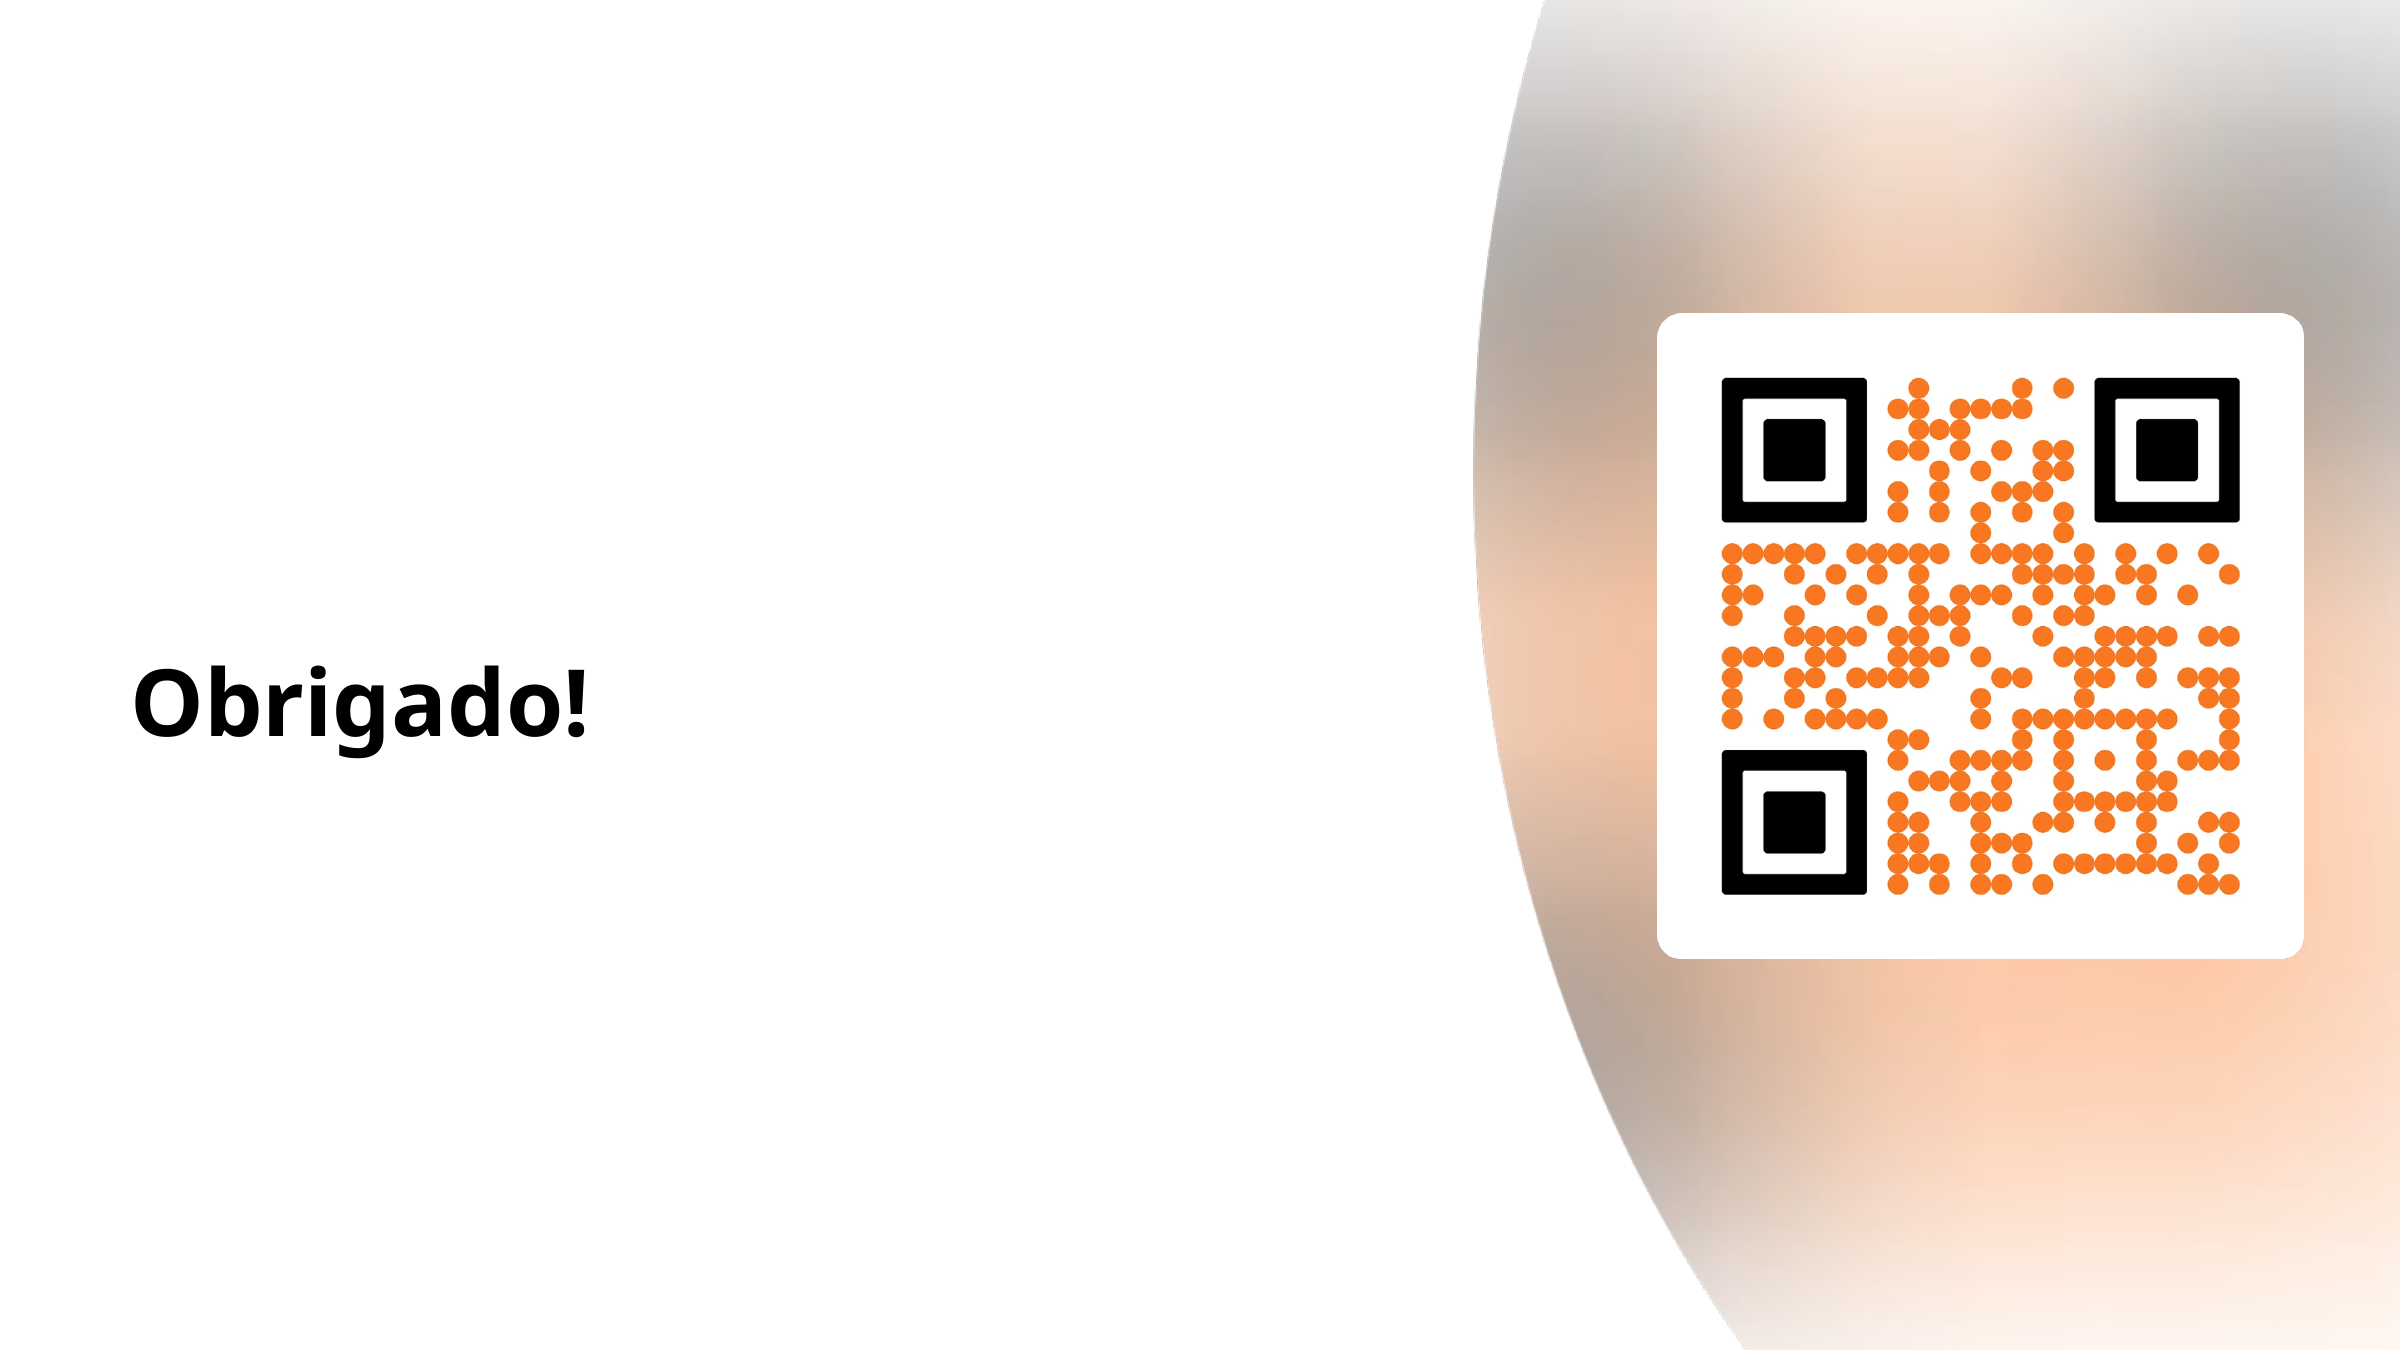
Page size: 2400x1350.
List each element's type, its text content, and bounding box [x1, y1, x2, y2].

picture [1454, 0, 2400, 1350]
text_box Obrigado! [130, 616, 1187, 734]
